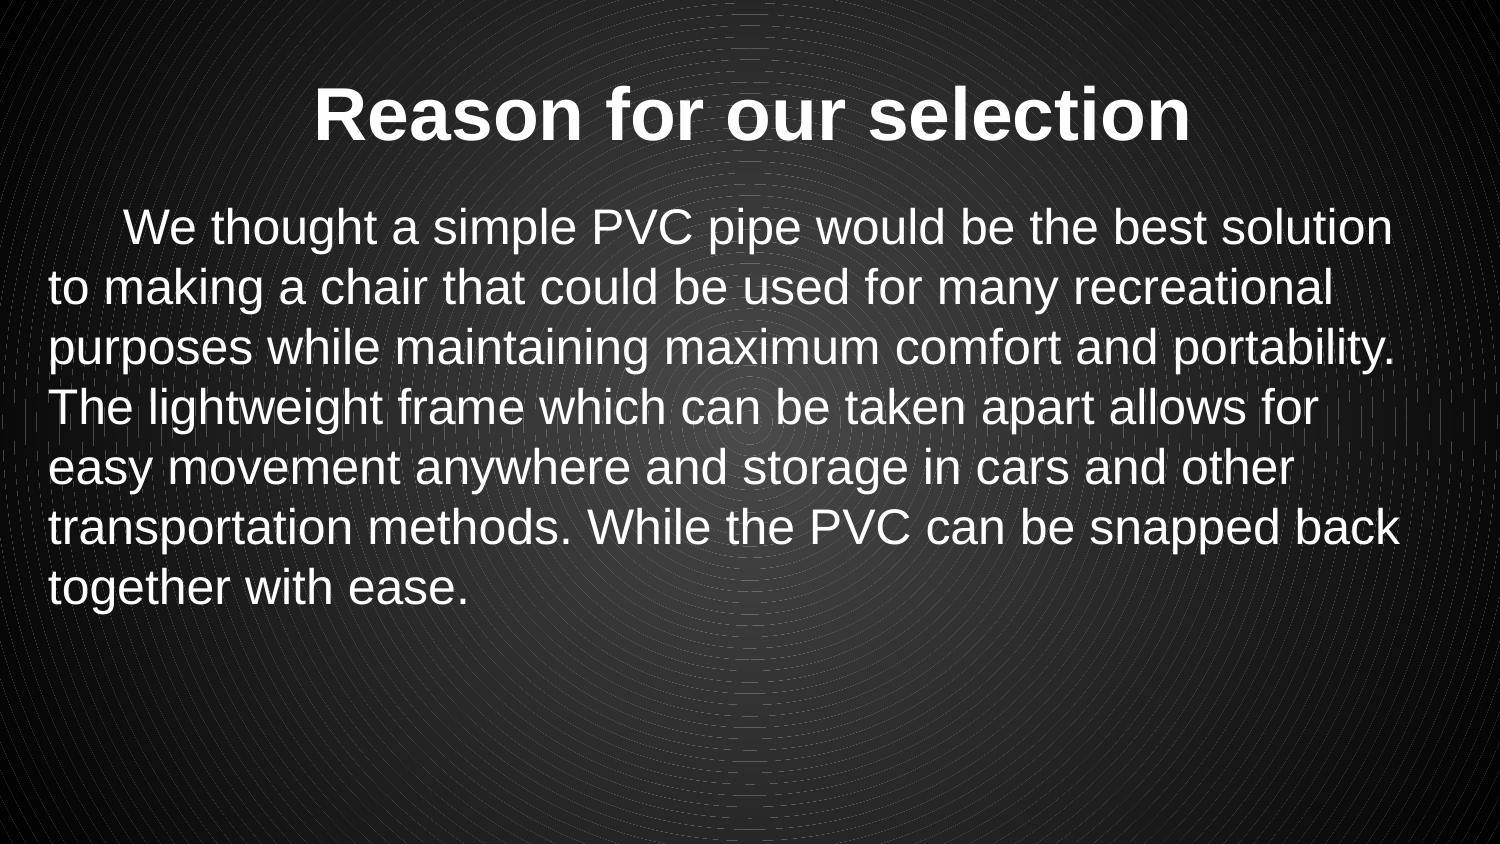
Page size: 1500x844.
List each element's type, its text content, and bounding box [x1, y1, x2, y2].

title Reason for our selection [298, 29, 1214, 171]
text_box We thought a simple PVC pipe would be the best solution to making a chair that could be used for many recreational purposes while maintaining maximum comfort and portability. The lightweight frame which can be taken apart allows for easy movement anywhere and storage in cars and other transportation methods. While the PVC can be snapped back together with ease. [32, 179, 1452, 789]
